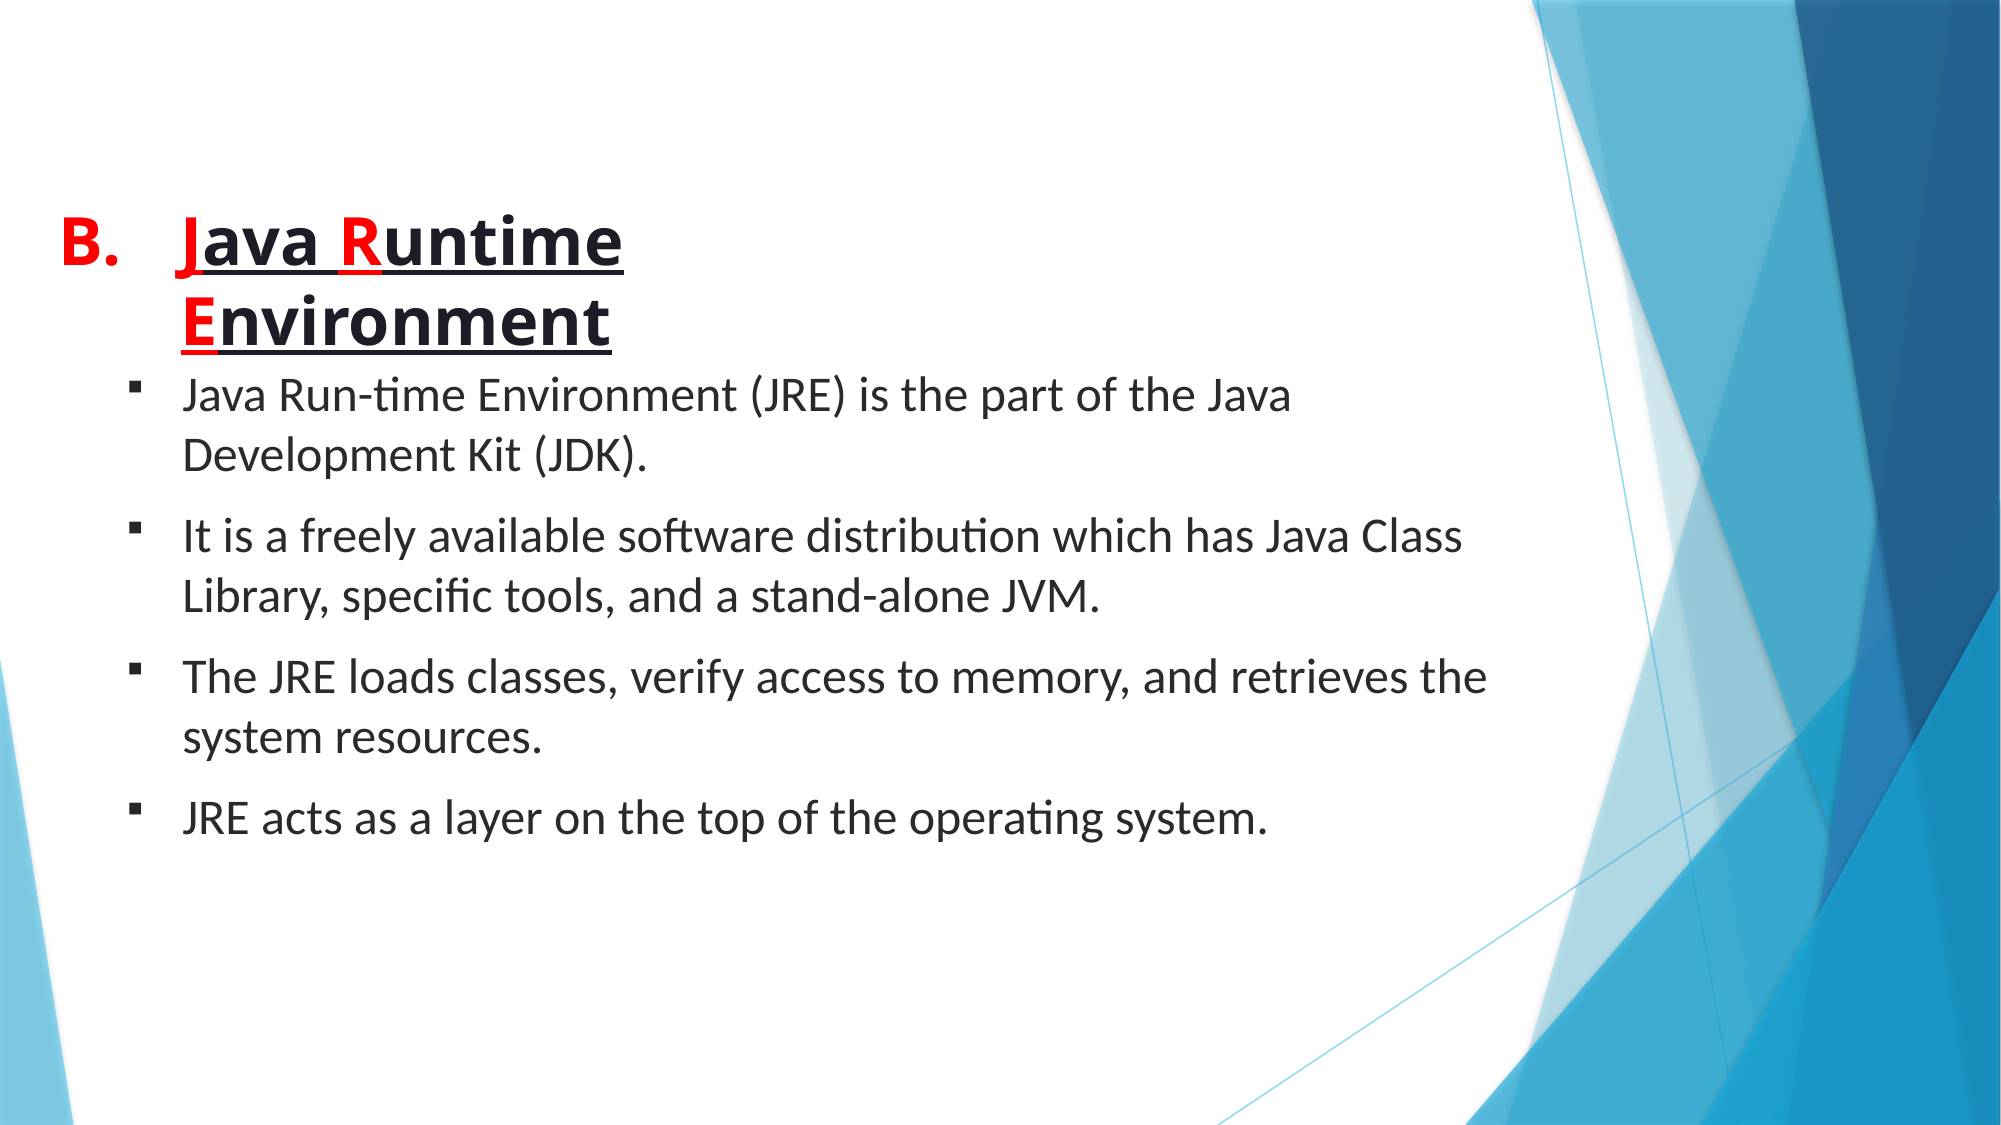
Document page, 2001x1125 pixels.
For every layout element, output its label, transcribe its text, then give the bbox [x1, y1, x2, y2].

title Java Runtime Environment [43, 190, 965, 408]
list Java Run-time Environment (JRE) is the part of the Java Development Kit (JDK). It is a freely available software distribution which has Java Class Library, specific tools, and a stand-alone JVM. The JRE loads classes, verify access to memory, and retrieves the system resources. JRE acts as a layer on the top of the operating system. [111, 354, 1522, 992]
